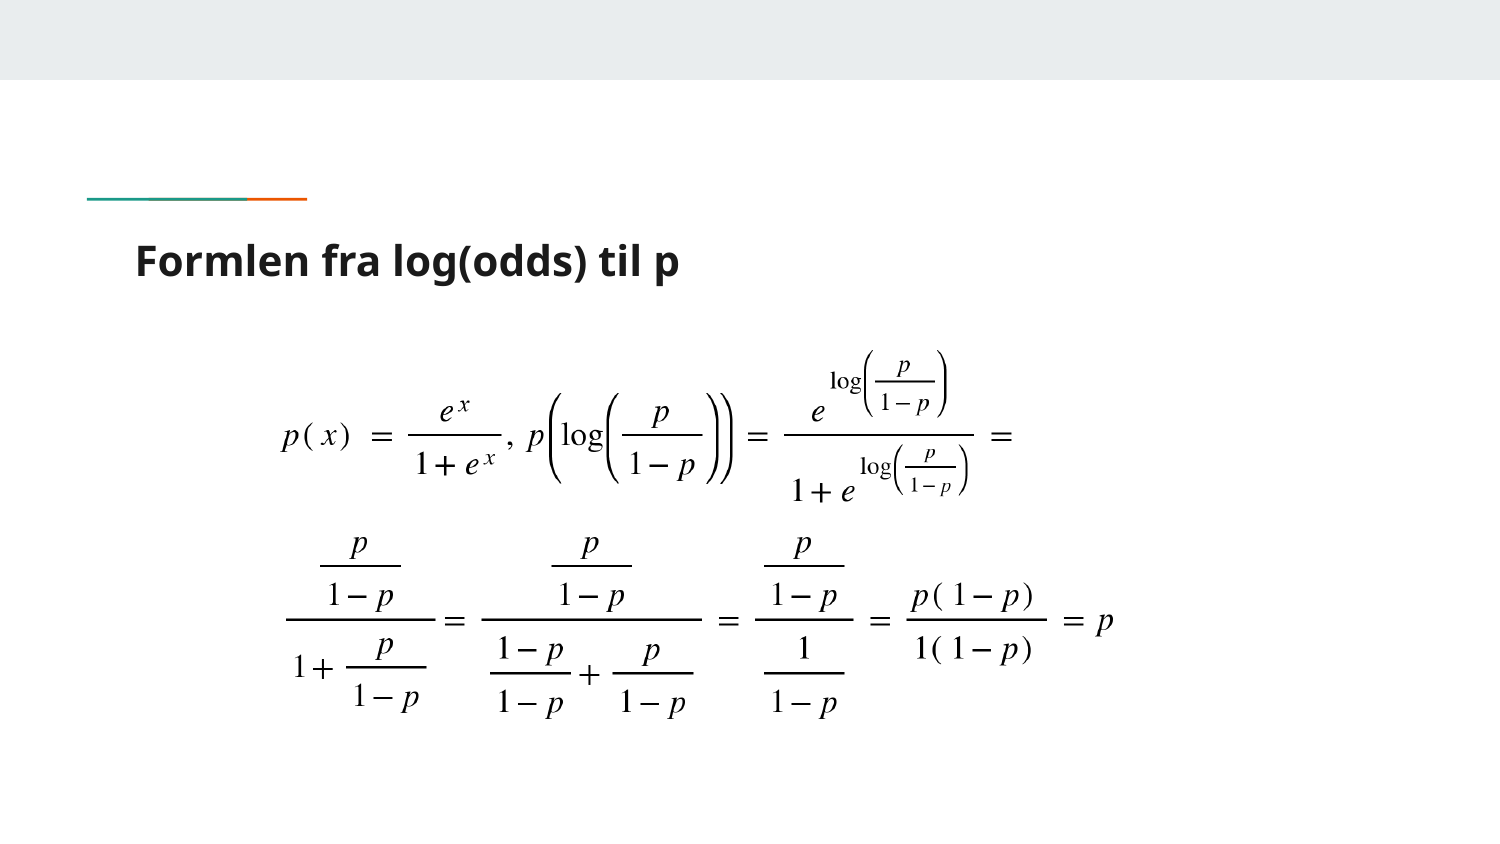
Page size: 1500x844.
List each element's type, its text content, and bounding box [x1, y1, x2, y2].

title Formlen fra log(odds) til p [119, 216, 1381, 305]
picture [280, 350, 1117, 719]
